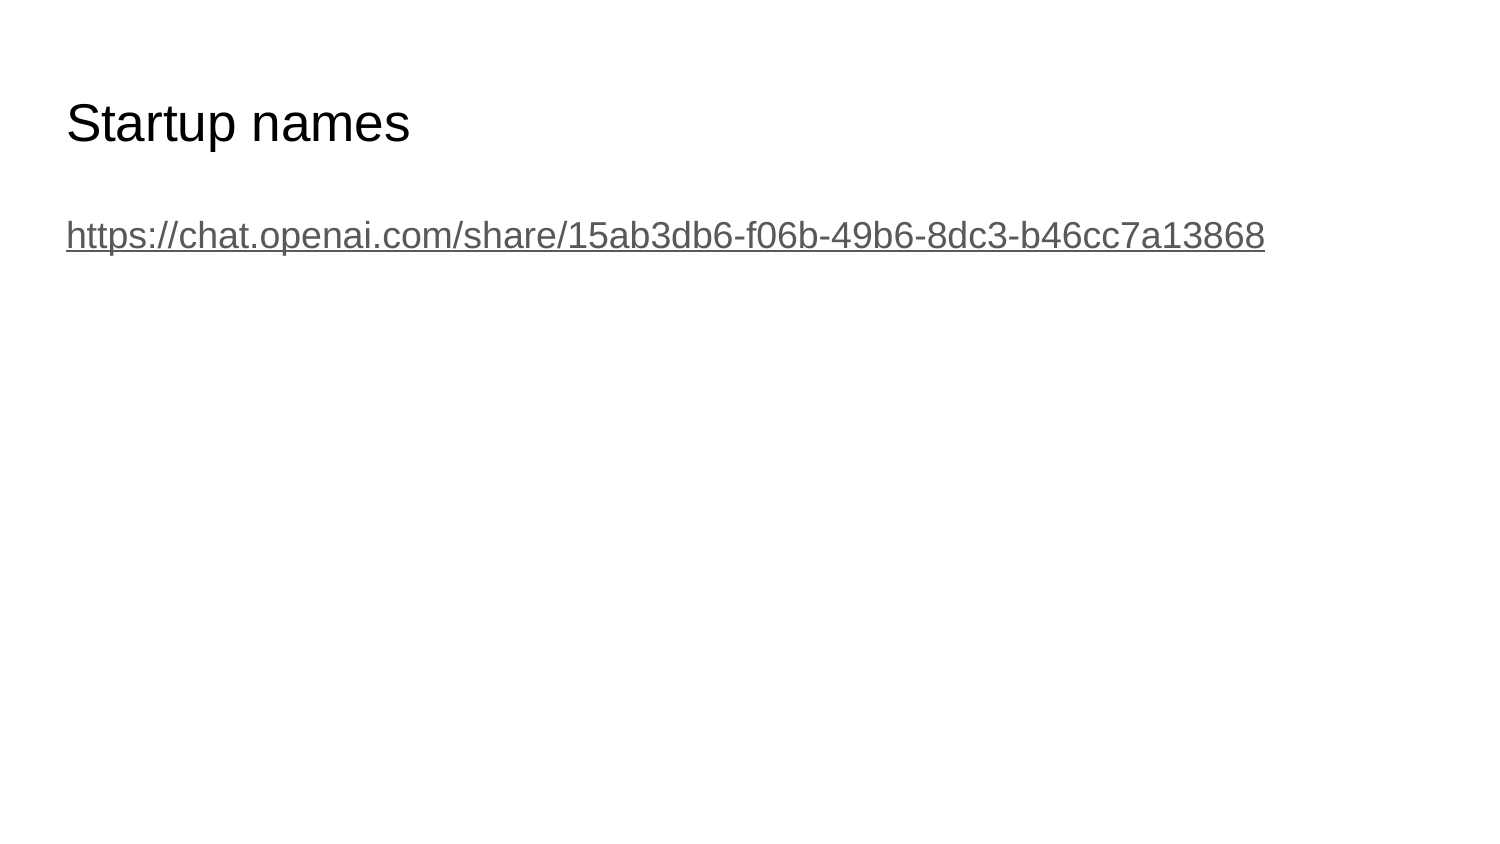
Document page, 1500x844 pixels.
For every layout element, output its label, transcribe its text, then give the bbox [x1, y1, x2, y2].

list https://chat.openai.com/share/15ab3db6-f06b-49b6-8dc3-b46cc7a13868 [51, 189, 1449, 750]
title Startup names [51, 72, 1449, 167]
